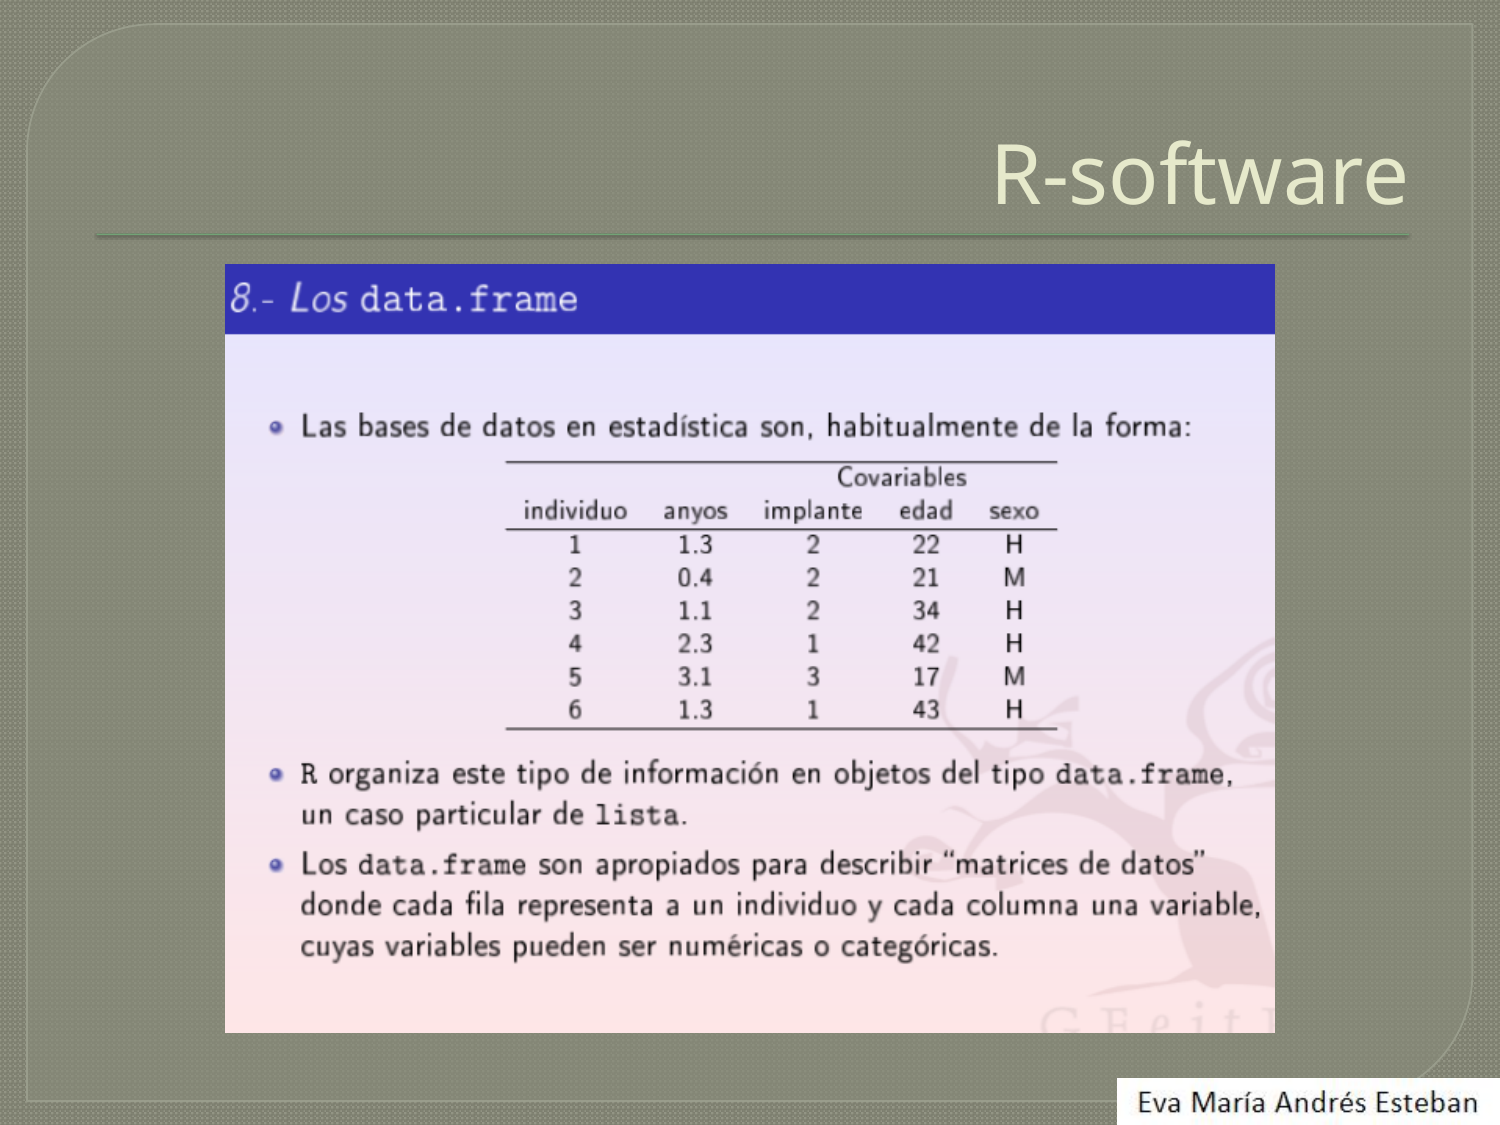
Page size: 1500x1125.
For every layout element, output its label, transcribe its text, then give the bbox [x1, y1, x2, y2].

picture [1116, 1077, 1500, 1125]
title R-software [75, 41, 1425, 230]
picture [225, 264, 1275, 1033]
